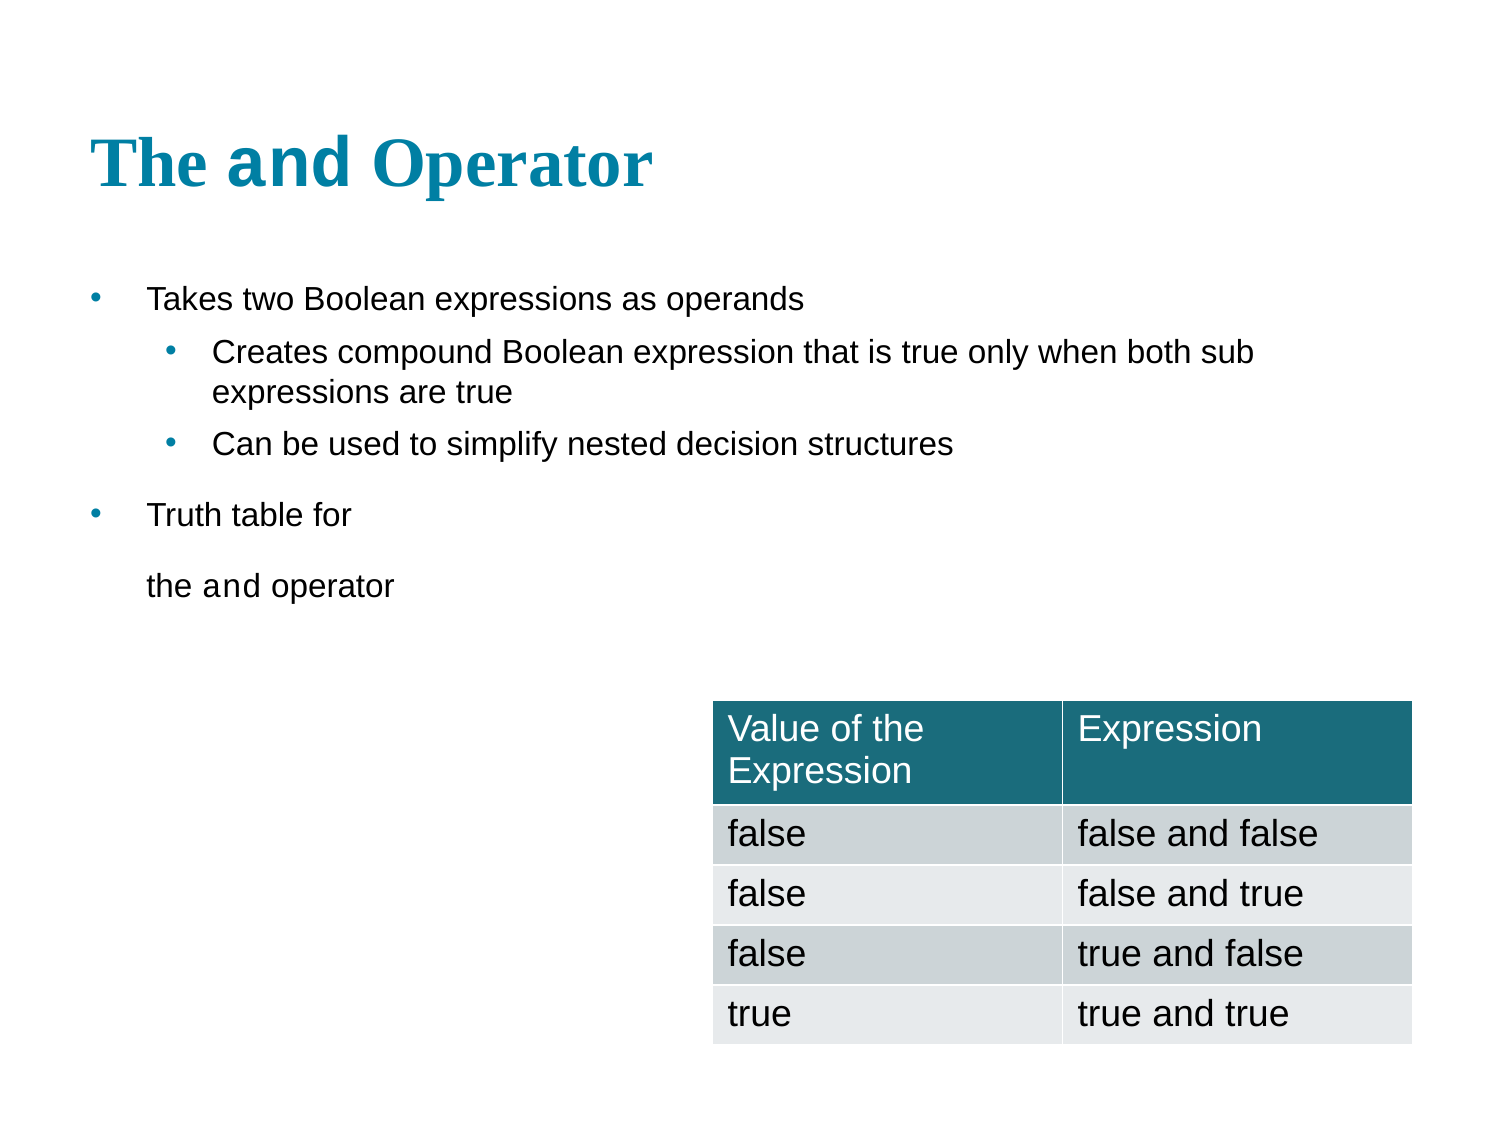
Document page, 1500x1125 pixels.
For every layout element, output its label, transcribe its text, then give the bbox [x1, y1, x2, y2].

table_header Value of the Expression [713, 701, 1062, 804]
list Takes two Boolean expressions as operands Creates compound Boolean expression that is true only when both sub expressions are true Can be used to simplify nested decision structures Truth table for the and operator [75, 262, 1425, 989]
title The and Operator [75, 35, 1425, 216]
table_header Expression [1063, 701, 1412, 804]
table_cell true and false [1063, 926, 1412, 984]
table_cell false and false [1063, 806, 1412, 864]
table_cell false and true [1063, 866, 1412, 924]
table_cell true [713, 986, 1062, 1044]
table_cell true and true [1063, 986, 1412, 1044]
table_cell false [713, 866, 1062, 924]
table_cell false [713, 926, 1062, 984]
table_cell false [713, 806, 1062, 864]
